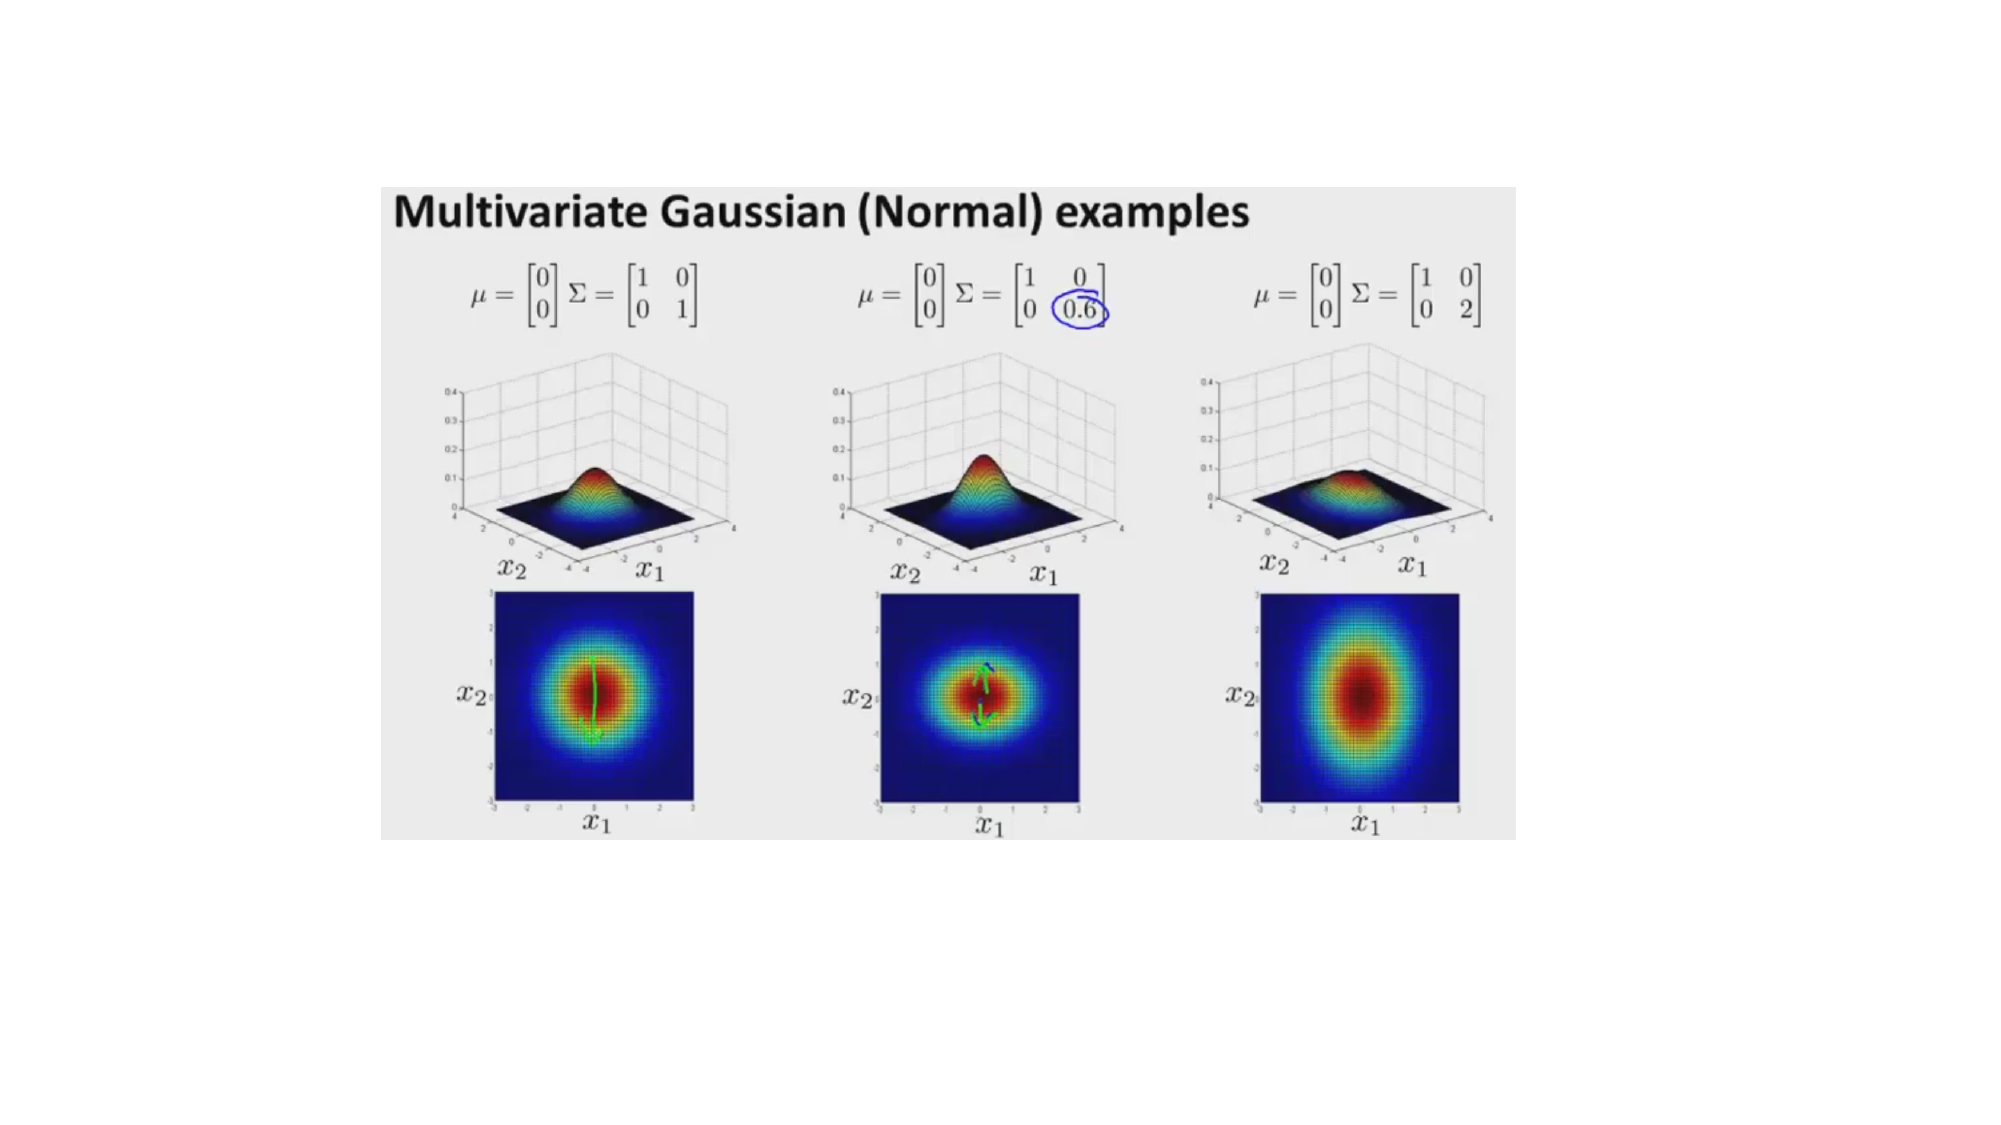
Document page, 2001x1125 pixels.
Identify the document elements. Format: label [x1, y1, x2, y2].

picture [381, 187, 1516, 840]
